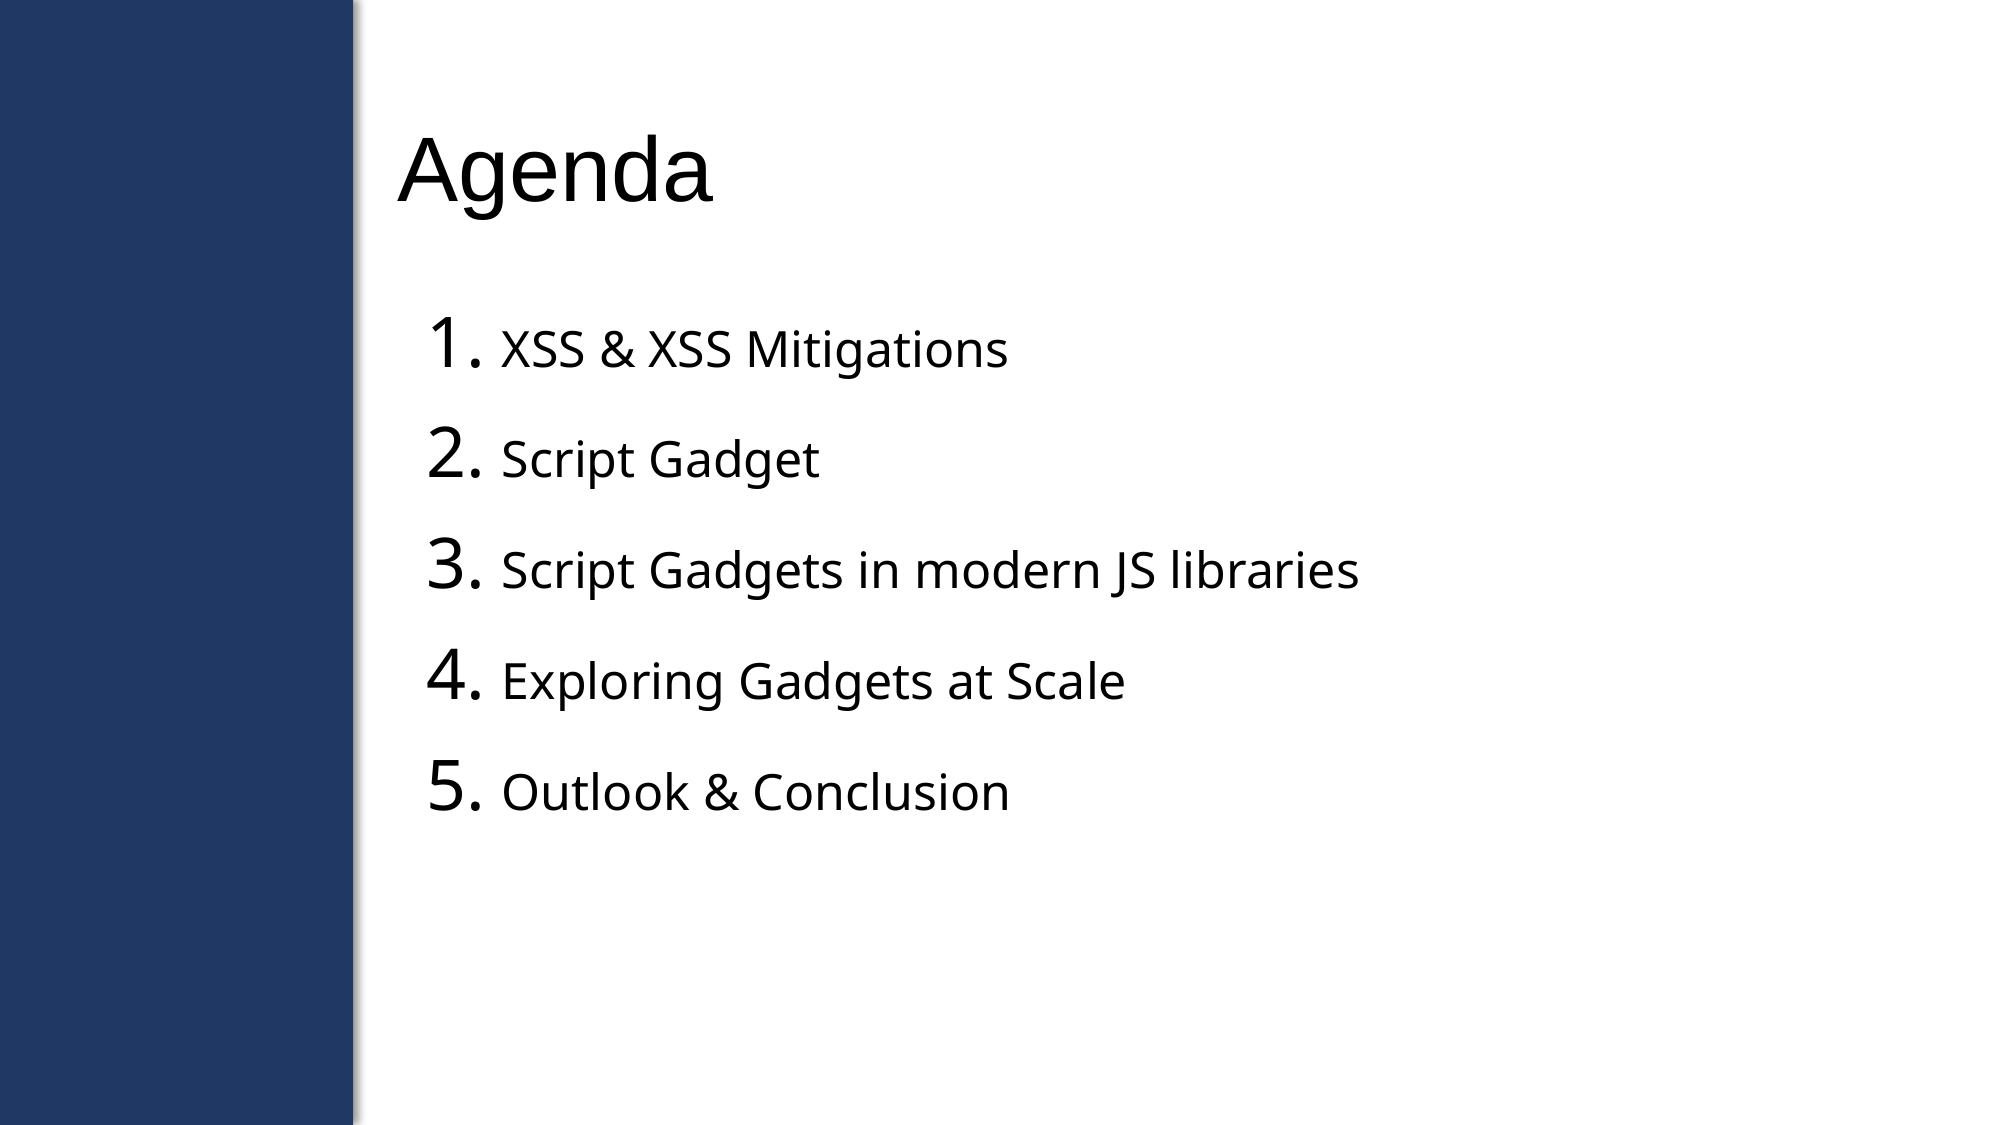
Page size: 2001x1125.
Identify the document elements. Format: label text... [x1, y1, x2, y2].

text_box [0, 0, 354, 1125]
list XSS & XSS Mitigations Script Gadget Script Gadgets in modern JS libraries Exploring Gadgets at Scale Outlook & Conclusion [411, 279, 2000, 1013]
title Agenda [382, 62, 2000, 280]
